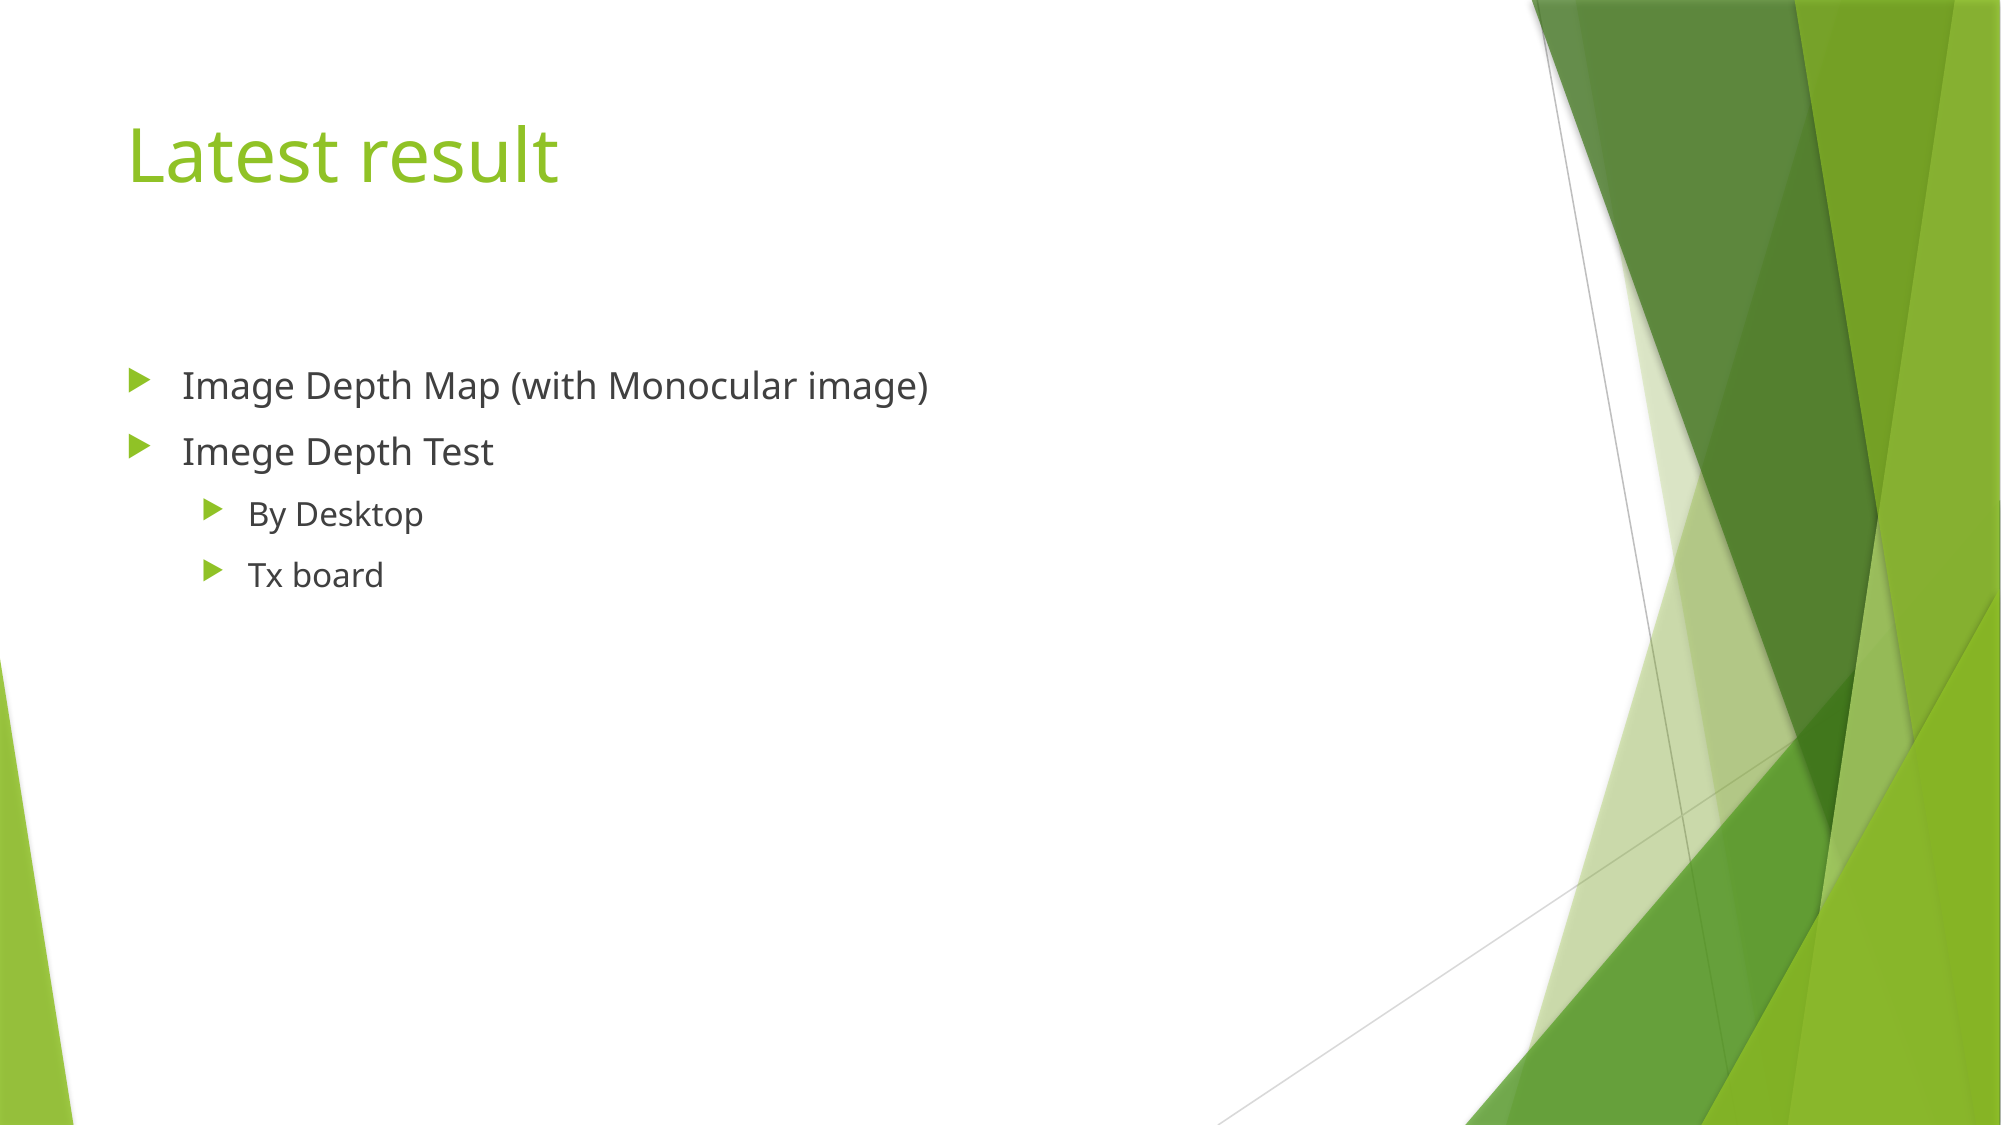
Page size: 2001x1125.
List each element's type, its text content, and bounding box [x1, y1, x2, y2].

title Latest result [111, 99, 1522, 317]
list Image Depth Map (with Monocular image) Imege Depth Test By Desktop Tx board [111, 354, 1522, 992]
